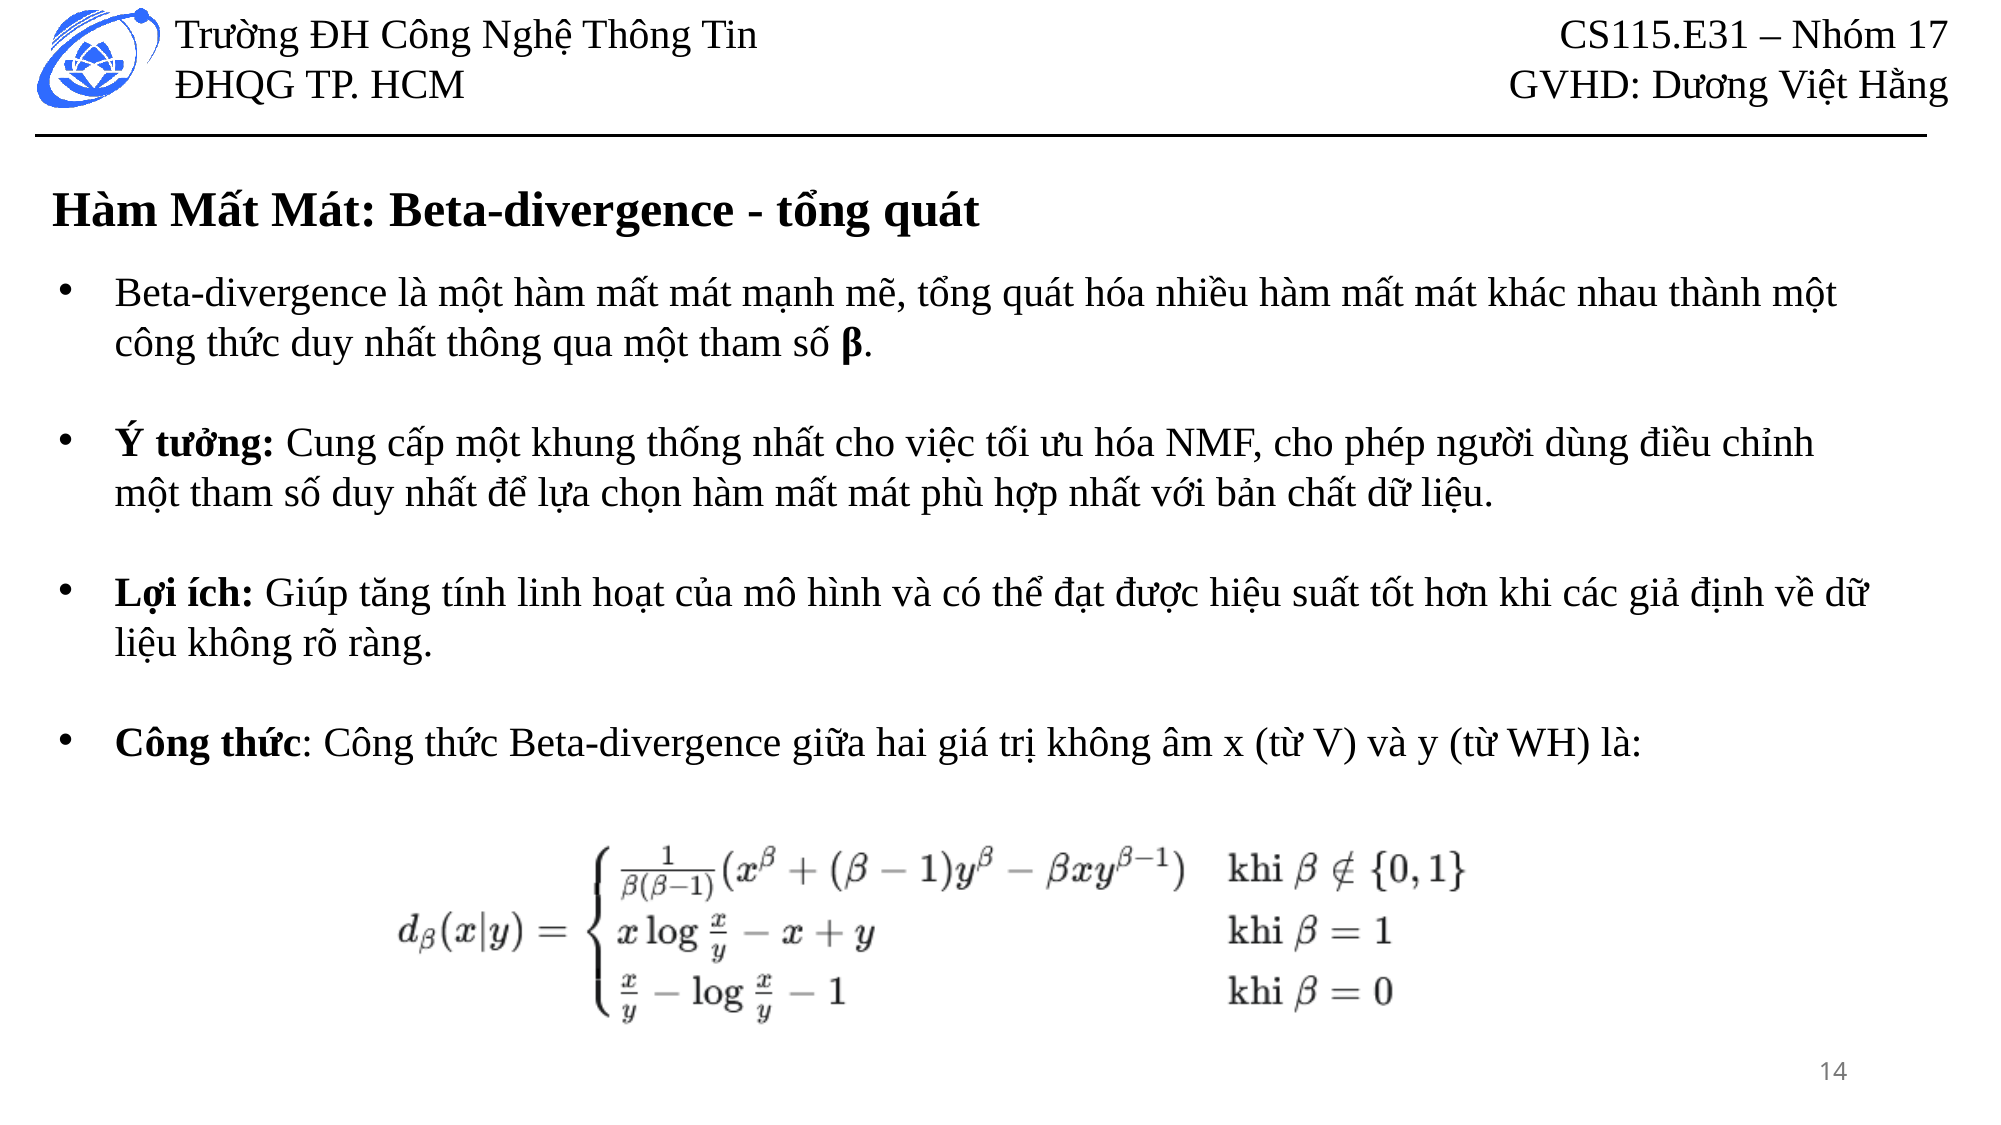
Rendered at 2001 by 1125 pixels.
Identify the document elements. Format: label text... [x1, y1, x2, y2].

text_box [36, 0, 1965, 117]
slide_number 14 [1412, 1042, 1863, 1103]
text_box Beta-divergence là một hàm mất mát mạnh mẽ, tổng quát hóa nhiều hàm mất mát khác nhau thành một công thức duy nhất thông qua một tham số β. Ý tưởng: Cung cấp một khung thống nhất cho việc tối ưu hóa NMF, cho phép người dùng điều chỉnh một tham số duy nhất để lựa chọn hàm mất mát phù hợp nhất với bản chất dữ liệu. Lợi ích: Giúp tăng tính linh hoạt của mô hình và có thể đạt được hiệu suất tốt hơn khi các giả định về dữ liệu không rõ ràng. Công thức: Công thức Beta-divergence giữa hai giá trị không âm x (từ V) và y (từ WH) là: [43, 257, 1903, 873]
text_box Hàm Mất Mát: Beta-divergence - tổng quát [37, 169, 1928, 244]
picture [339, 815, 1501, 1044]
